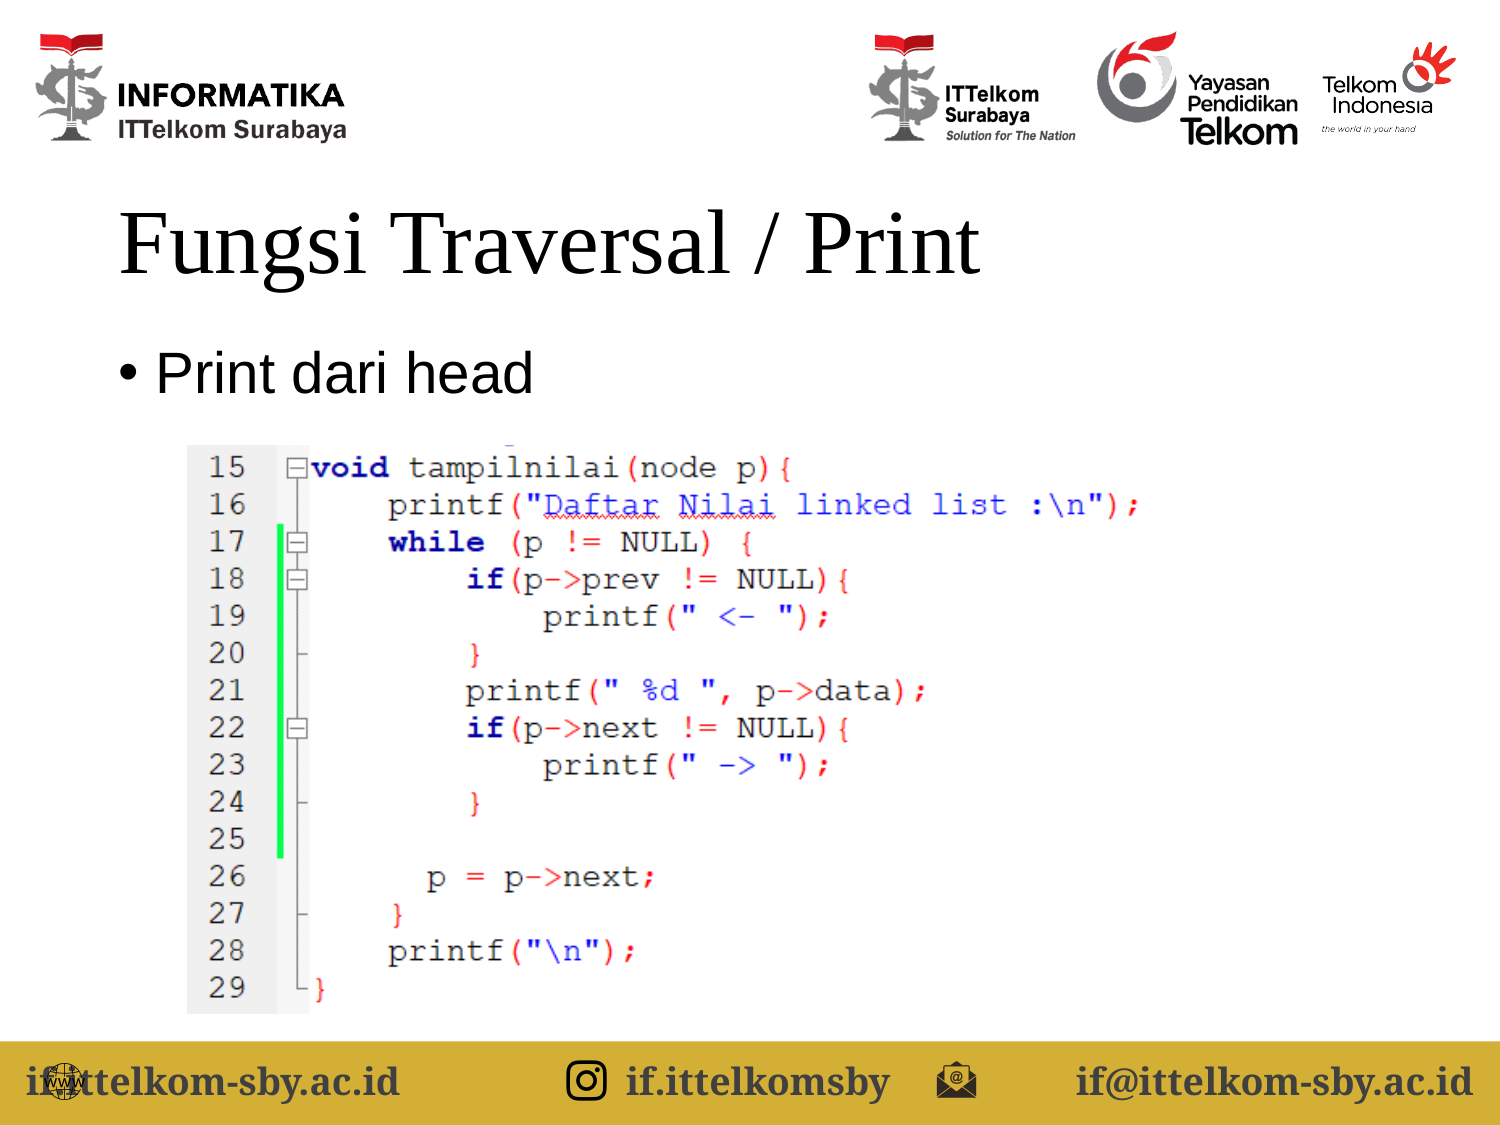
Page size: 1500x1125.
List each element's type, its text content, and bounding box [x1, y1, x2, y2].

title Fungsi Traversal / Print [103, 174, 1397, 313]
picture [867, 28, 1082, 147]
list Print dari head [103, 335, 1397, 1014]
picture [33, 28, 351, 147]
picture [1312, 28, 1466, 147]
picture [187, 445, 1152, 1014]
picture [1094, 28, 1300, 147]
